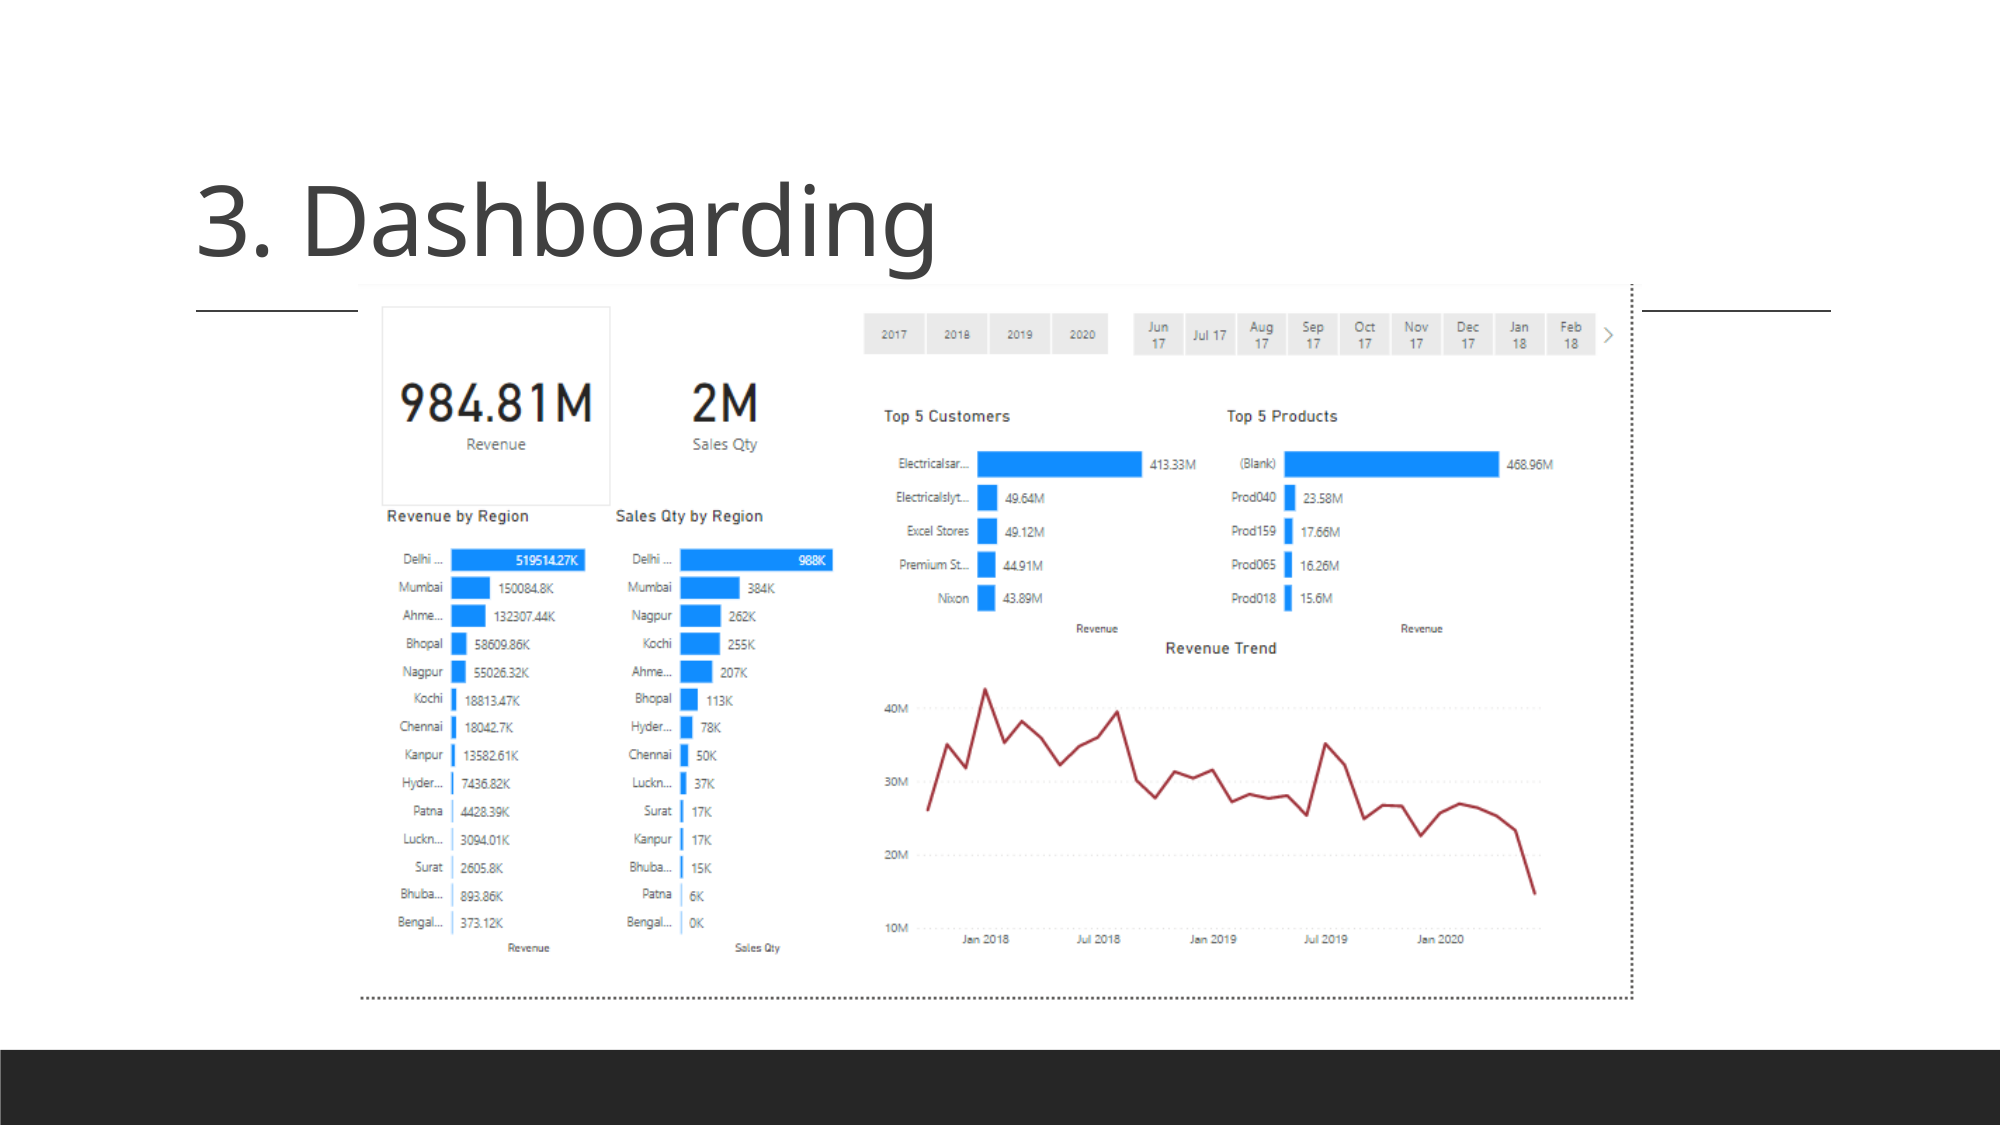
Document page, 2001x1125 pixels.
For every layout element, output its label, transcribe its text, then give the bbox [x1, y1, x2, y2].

picture [357, 284, 1643, 1005]
title 3. Dashboarding [180, 47, 1830, 285]
